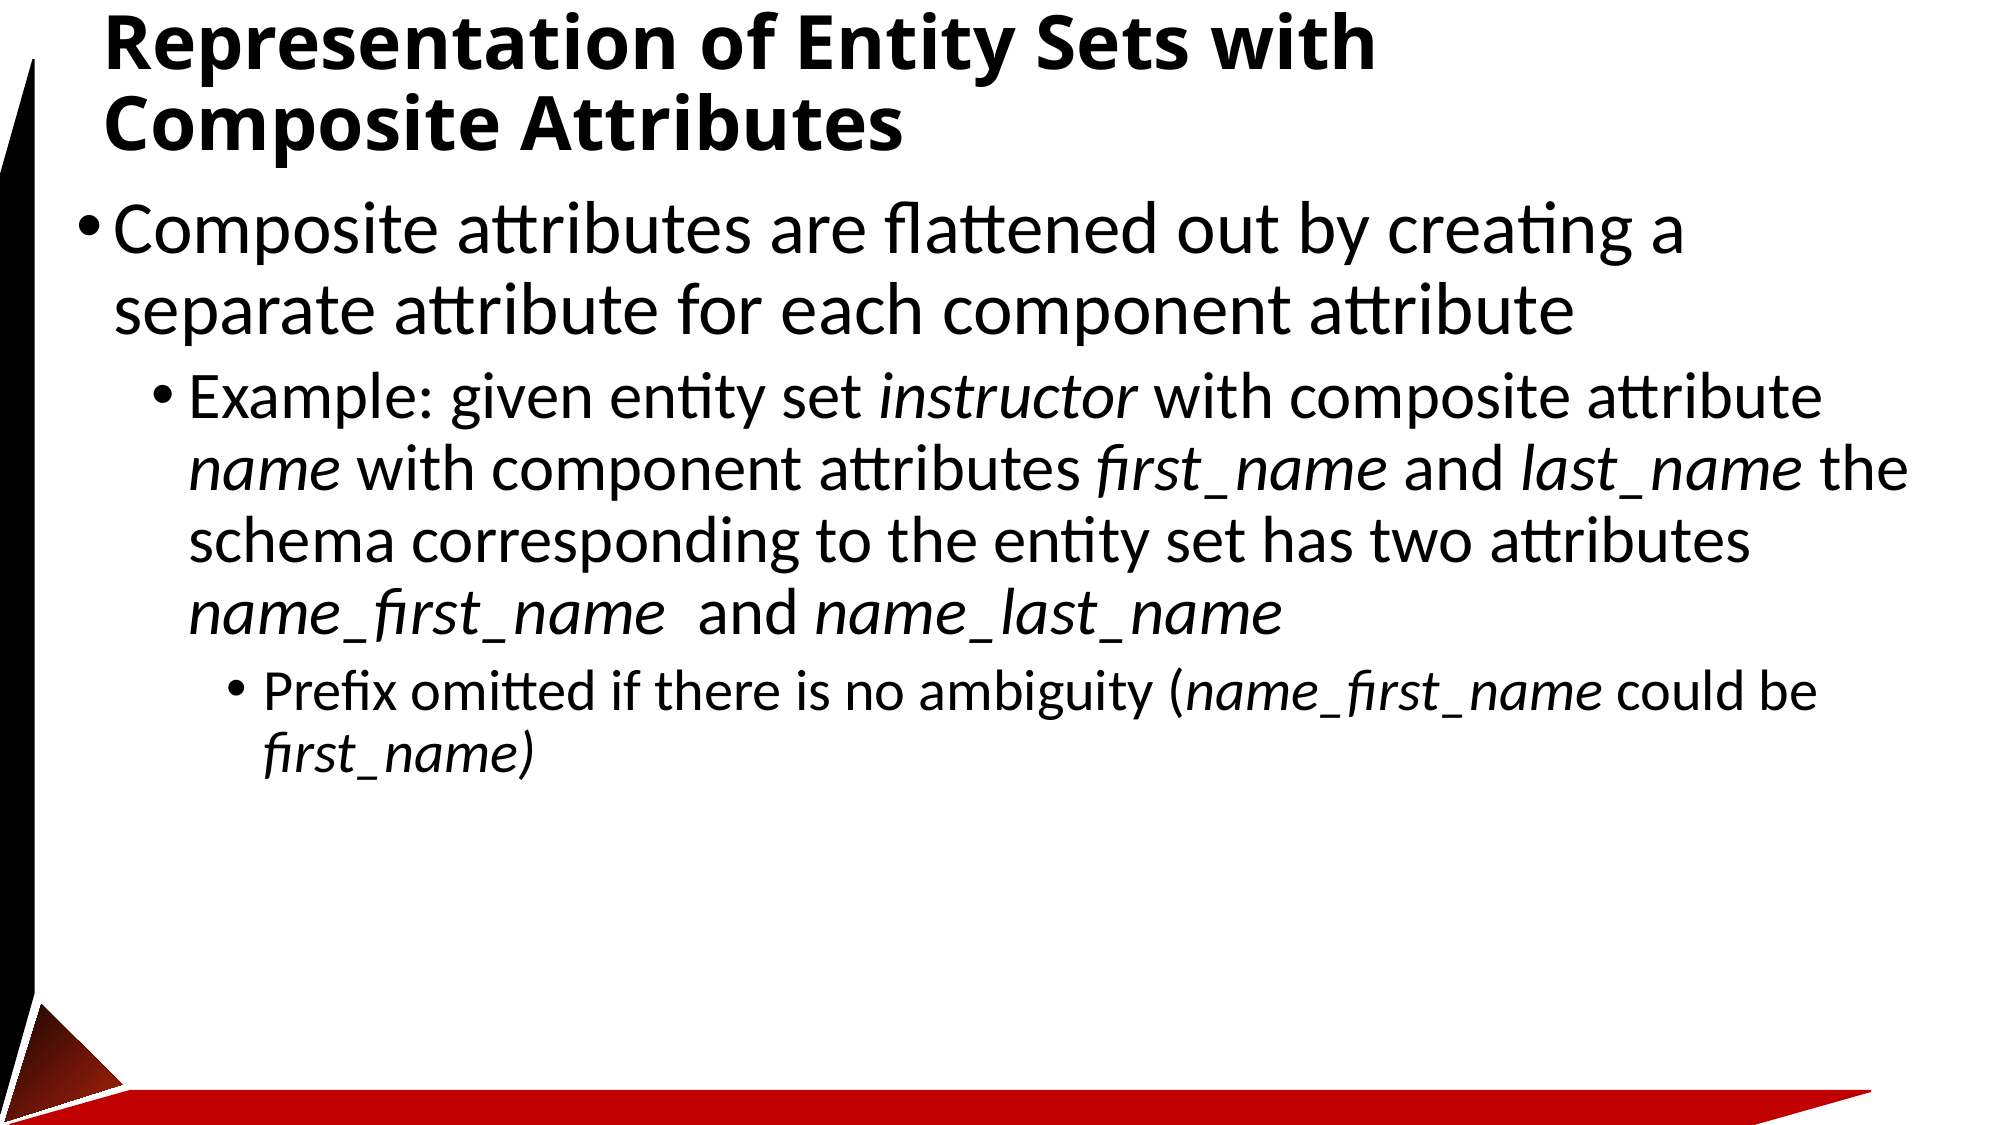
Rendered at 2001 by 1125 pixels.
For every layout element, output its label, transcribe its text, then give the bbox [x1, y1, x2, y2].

list Composite attributes are flattened out by creating a separate attribute for each component attribute Example: given entity set instructor with composite attribute name with component attributes first_name and last_name the schema corresponding to the entity set has two attributes name_first_name and name_last_name Prefix omitted if there is no ambiguity (name_first_name could be first_name) [60, 181, 1972, 1110]
title Representation of Entity Sets with Composite Attributes [87, 35, 1804, 136]
